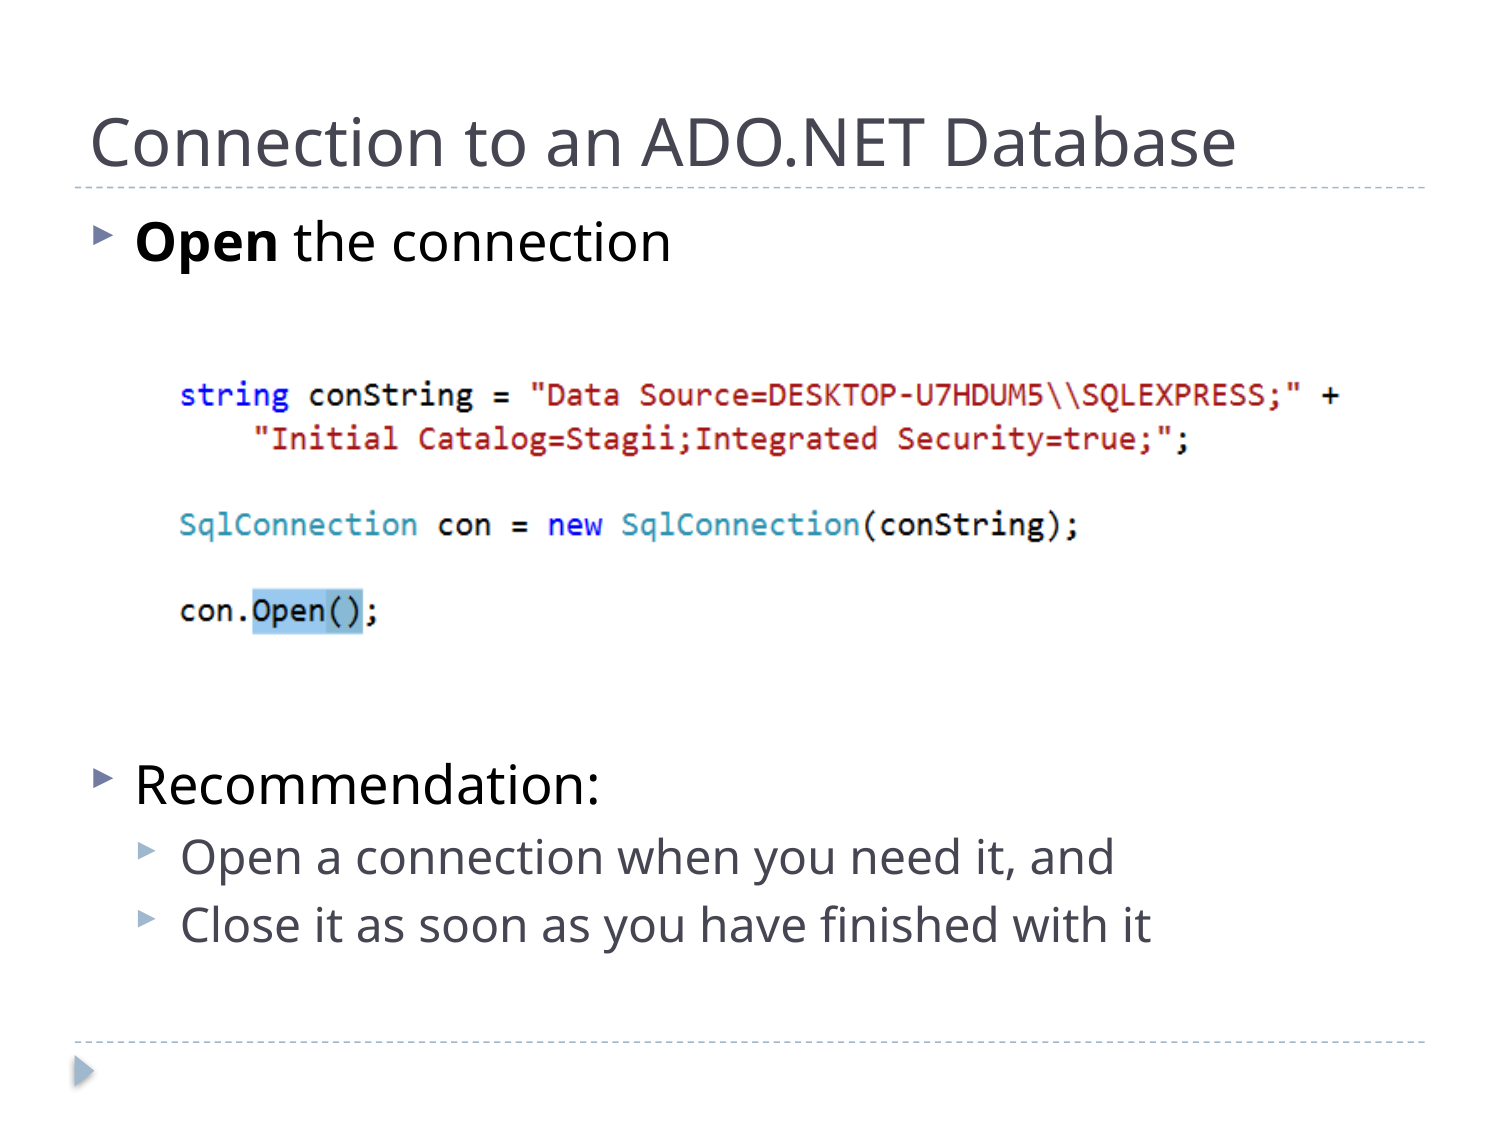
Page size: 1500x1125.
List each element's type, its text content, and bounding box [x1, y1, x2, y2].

picture [174, 374, 1365, 645]
title Connection to an ADO.NET Database [75, 24, 1425, 188]
list Open the connection Recommendation: Open a connection when you need it, and Close it as soon as you have finished with it [75, 200, 1425, 1010]
